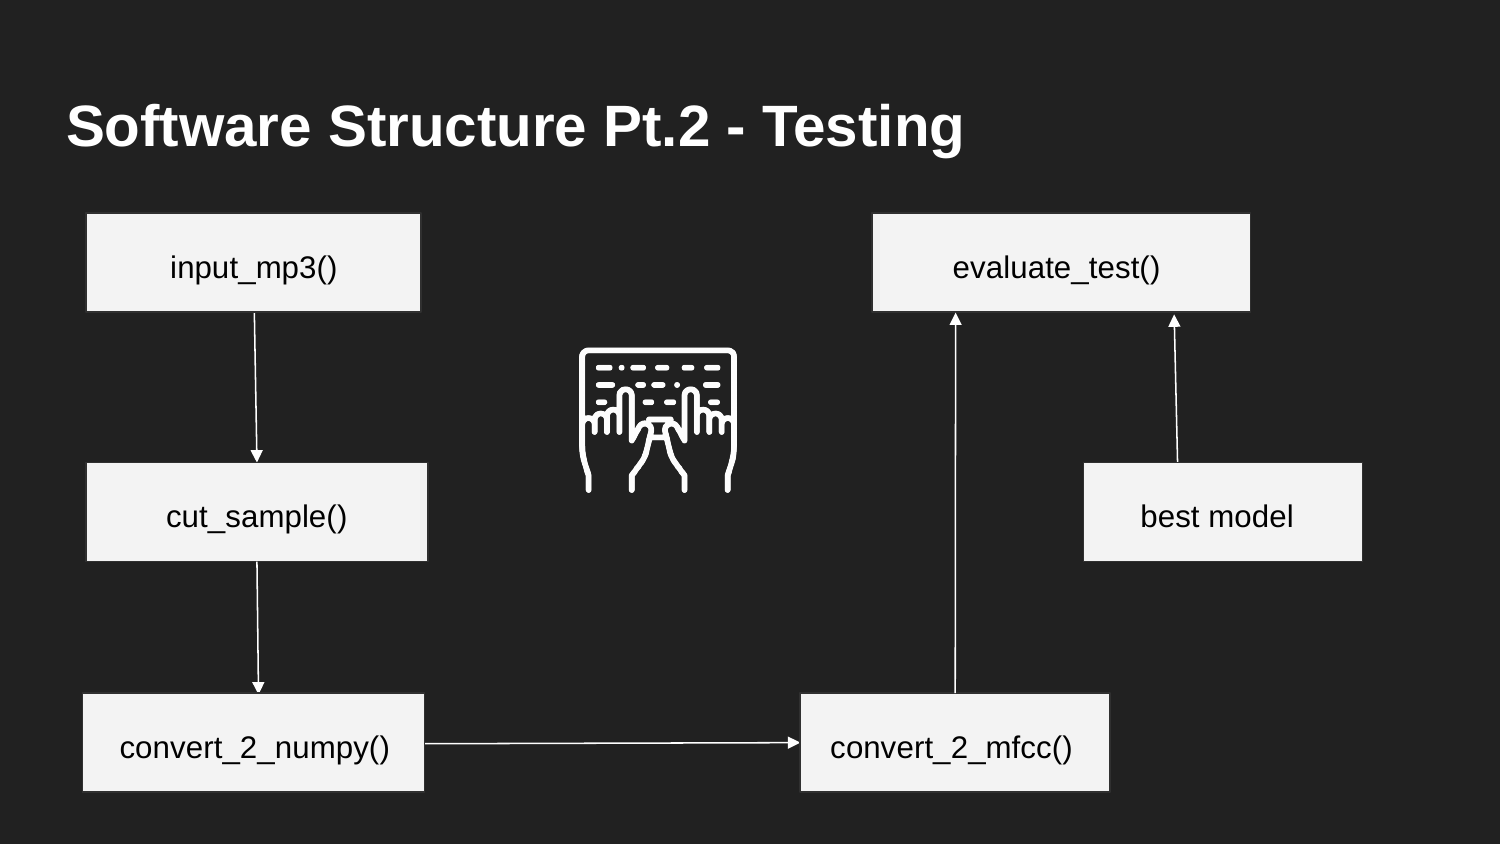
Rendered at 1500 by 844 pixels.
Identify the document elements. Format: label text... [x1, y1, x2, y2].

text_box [799, 692, 1111, 793]
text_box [871, 212, 1251, 313]
picture [579, 341, 737, 499]
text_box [82, 692, 425, 793]
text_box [85, 462, 429, 562]
title Software Structure Pt.2 - Testing [51, 72, 1449, 167]
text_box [1173, 314, 1178, 460]
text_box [1083, 462, 1363, 562]
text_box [85, 212, 422, 313]
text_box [253, 321, 258, 460]
